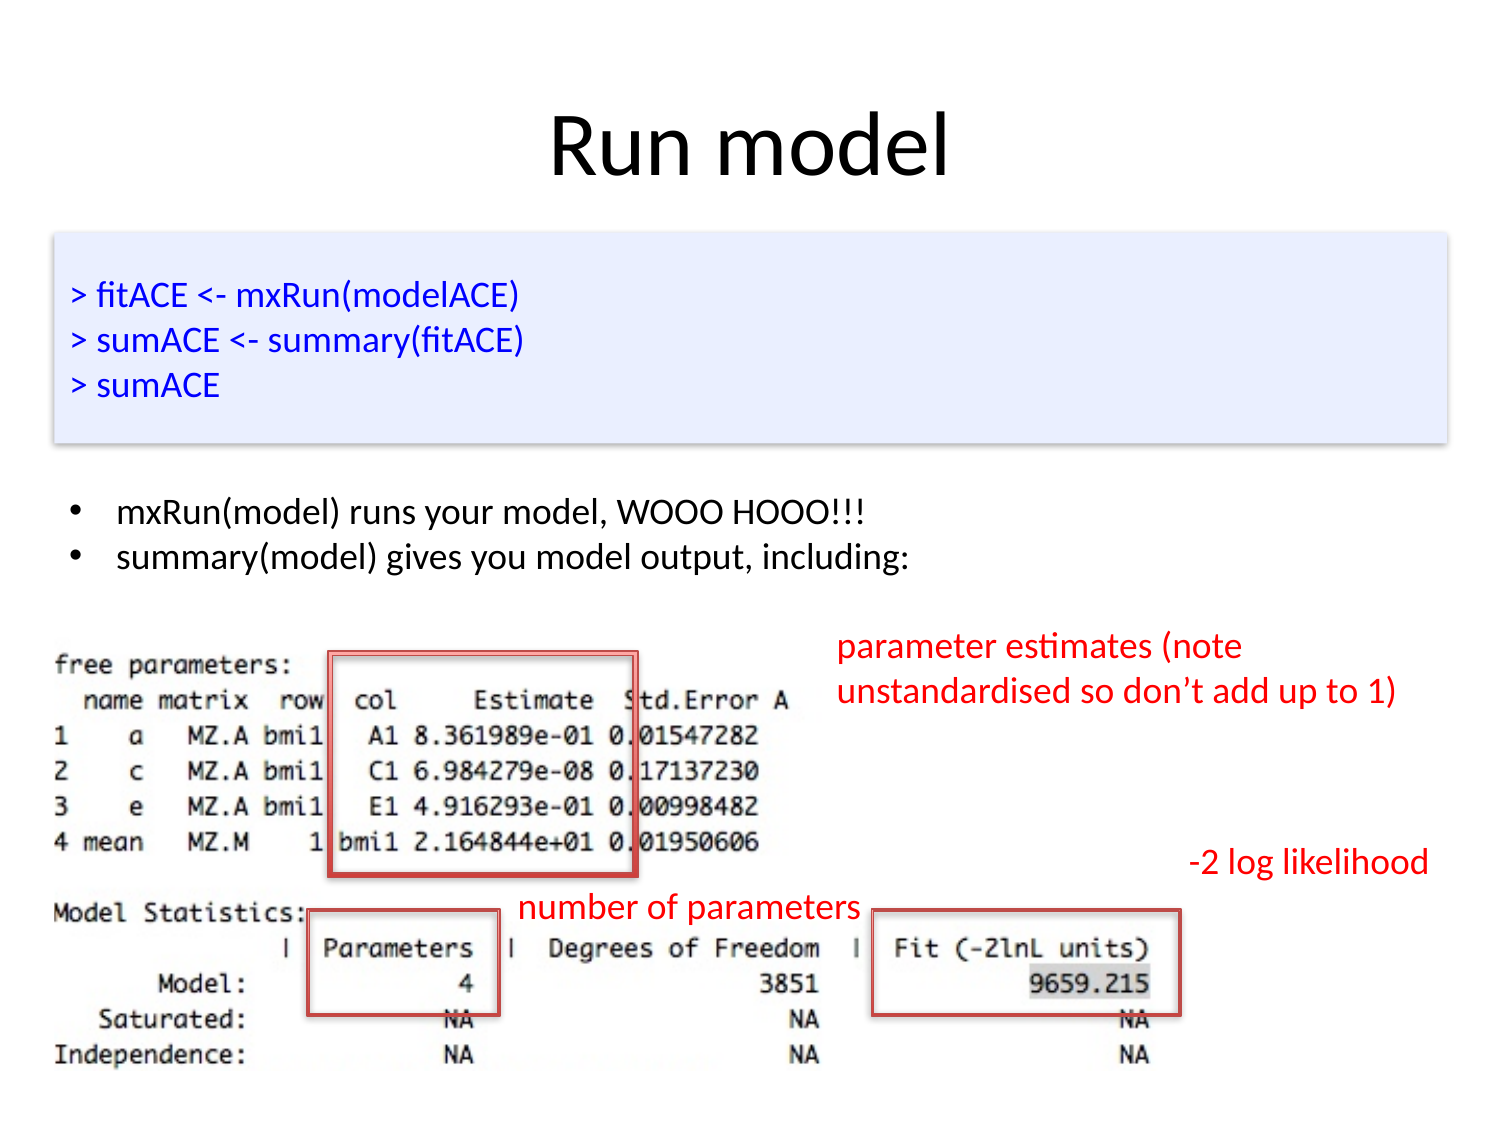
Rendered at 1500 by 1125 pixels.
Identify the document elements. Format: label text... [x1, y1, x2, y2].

text_box -2 log likelihood [1379, 829, 1445, 890]
text_box > fitACE <- mxRun(modelACE) > sumACE <- summary(fitACE) > sumACE [54, 232, 1448, 444]
title Run model [75, 45, 1425, 230]
text_box mxRun(model) runs your model, WOOO HOOO!!! summary(model) gives you model output, including: [54, 479, 1484, 585]
text_box parameter estimates (note unstandardised so don’t add up to 1) [821, 613, 1484, 719]
picture [54, 621, 1374, 1071]
